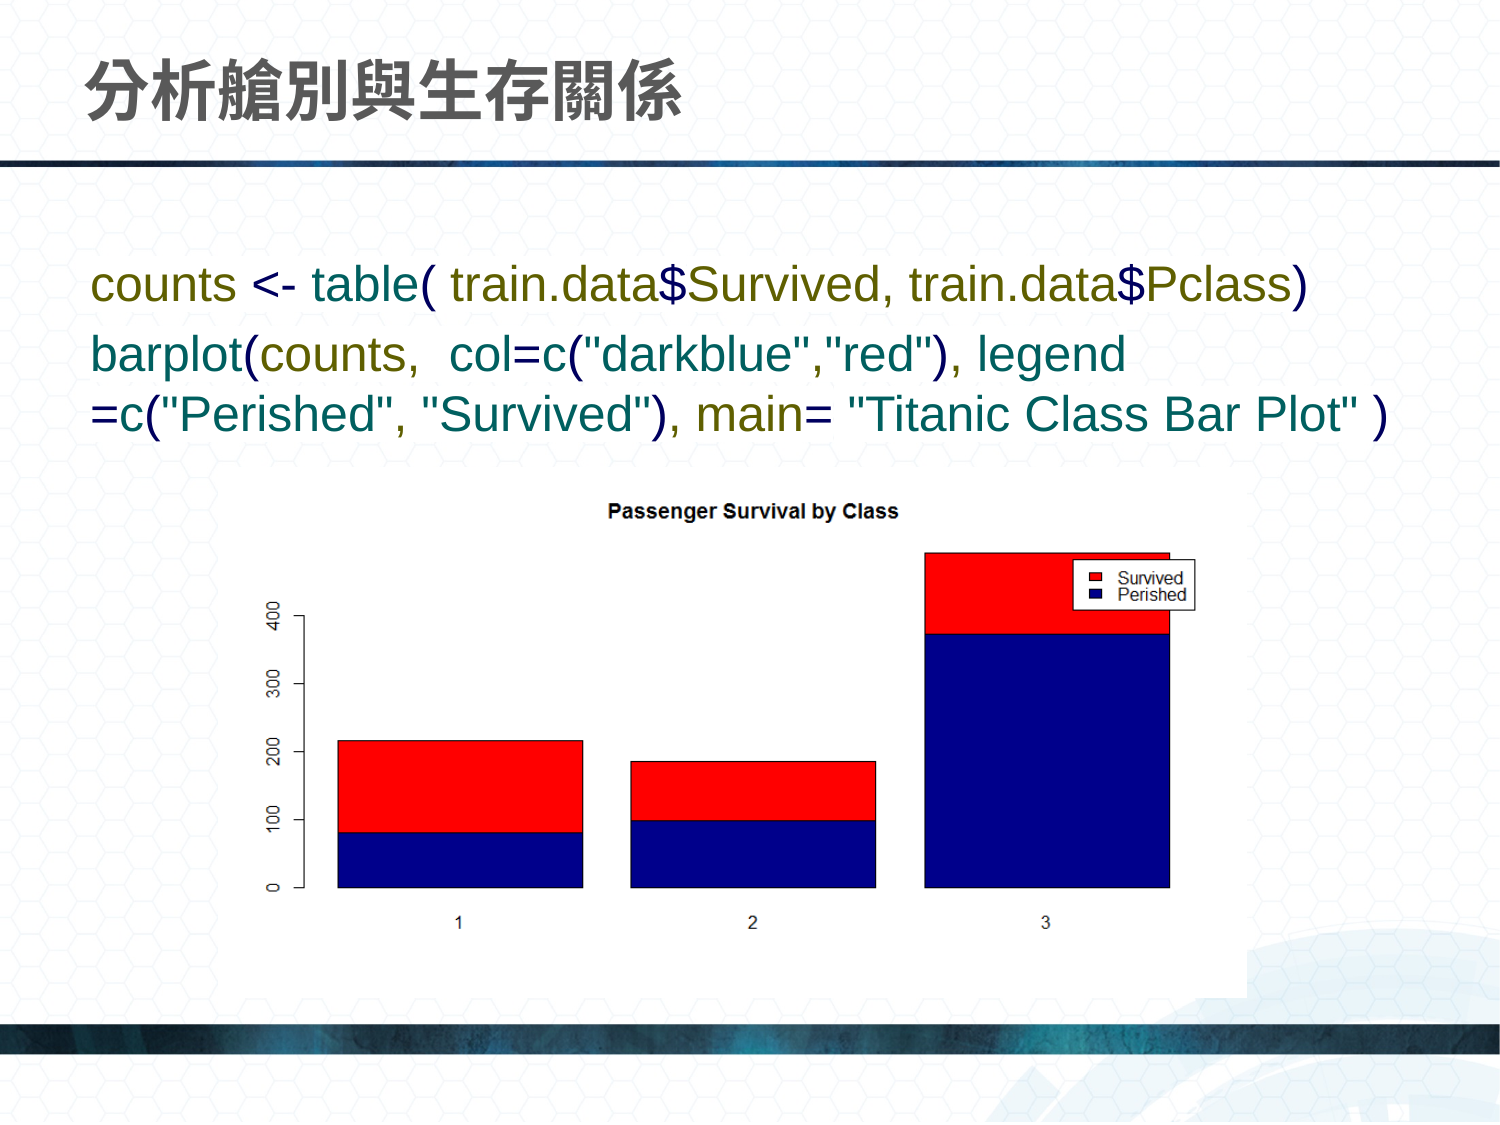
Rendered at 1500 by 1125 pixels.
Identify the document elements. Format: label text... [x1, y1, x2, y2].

title 分析艙別與生存關係 [69, 42, 1419, 135]
picture [0, 0, 1500, 1122]
list counts <- table( train.data$Survived, train.data$Pclass) barplot(counts, col=c("darkblue","red"), legend =c("Perished", "Survived"), main= "Titanic Class Bar Plot" ) [75, 243, 1425, 1005]
